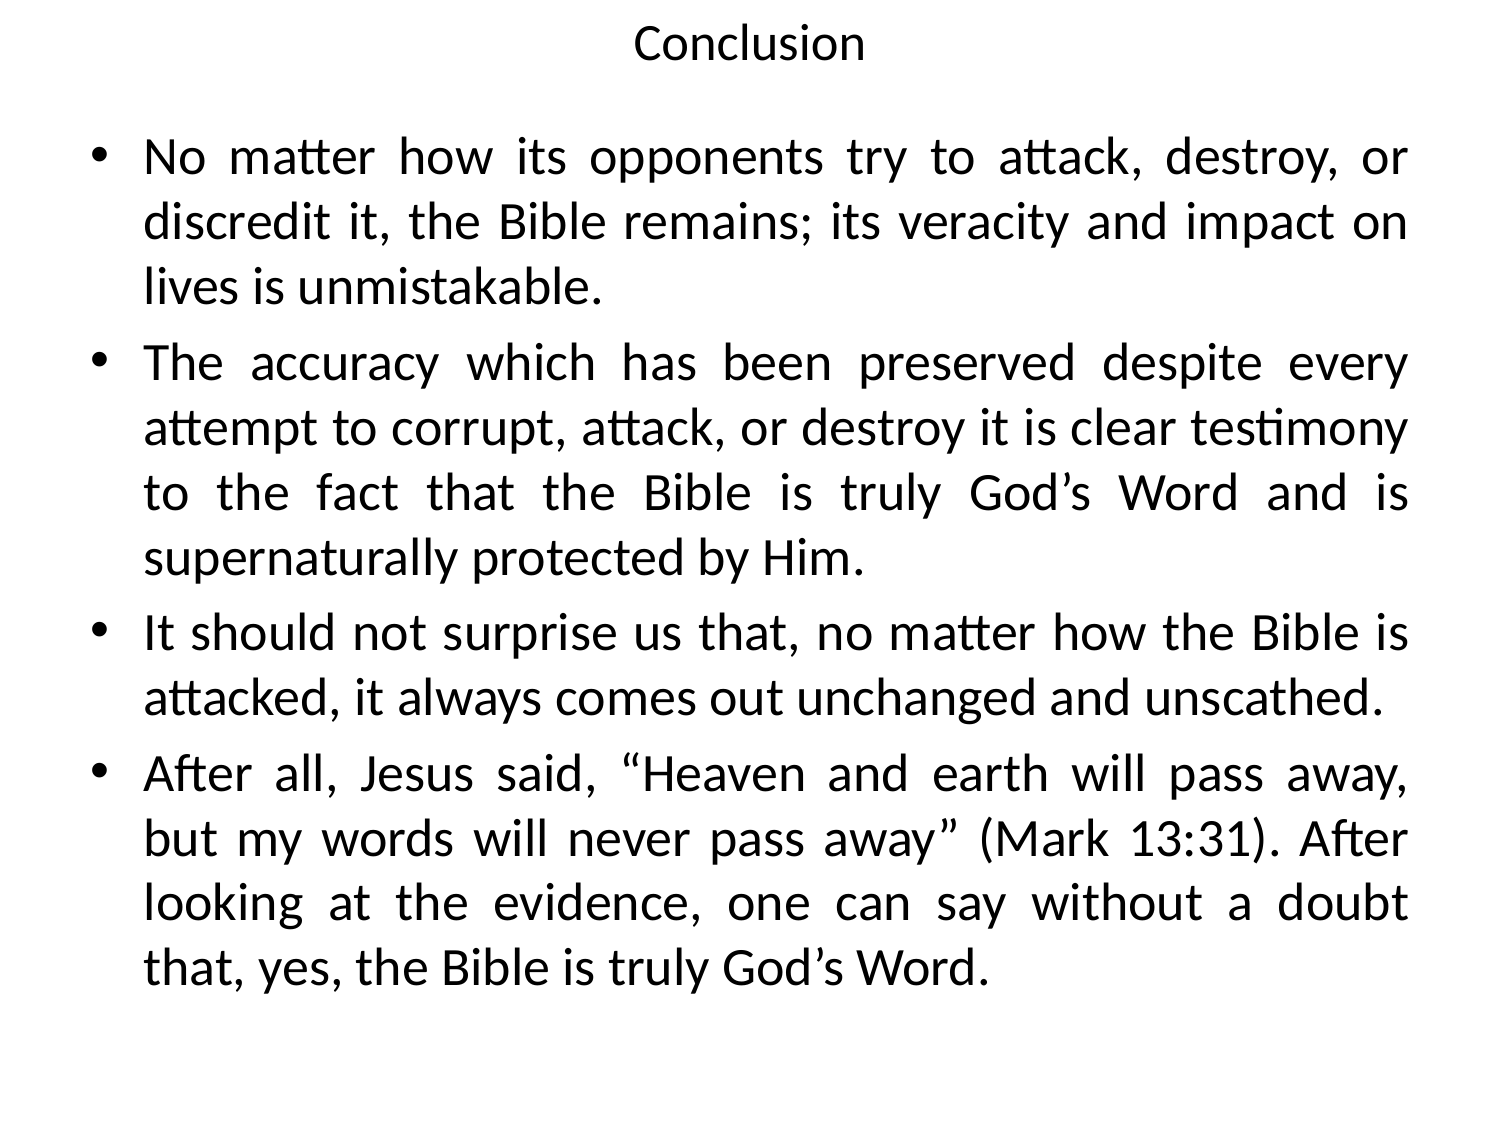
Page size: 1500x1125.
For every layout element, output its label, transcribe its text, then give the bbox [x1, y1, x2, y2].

list No matter how its opponents try to attack, destroy, or discredit it, the Bible remains; its veracity and impact on lives is unmistakable. The accuracy which has been preserved despite every attempt to corrupt, attack, or destroy it is clear testimony to the fact that the Bible is truly God’s Word and is supernaturally protected by Him. It should not surprise us that, no matter how the Bible is attacked, it always comes out unchanged and unscathed. After all, Jesus said, “Heaven and earth will pass away, but my words will never pass away” (Mark 13:31). After looking at the evidence, one can say without a doubt that, yes, the Bible is truly God’s Word. [74, 113, 1426, 1006]
title Conclusion [74, 0, 1426, 79]
